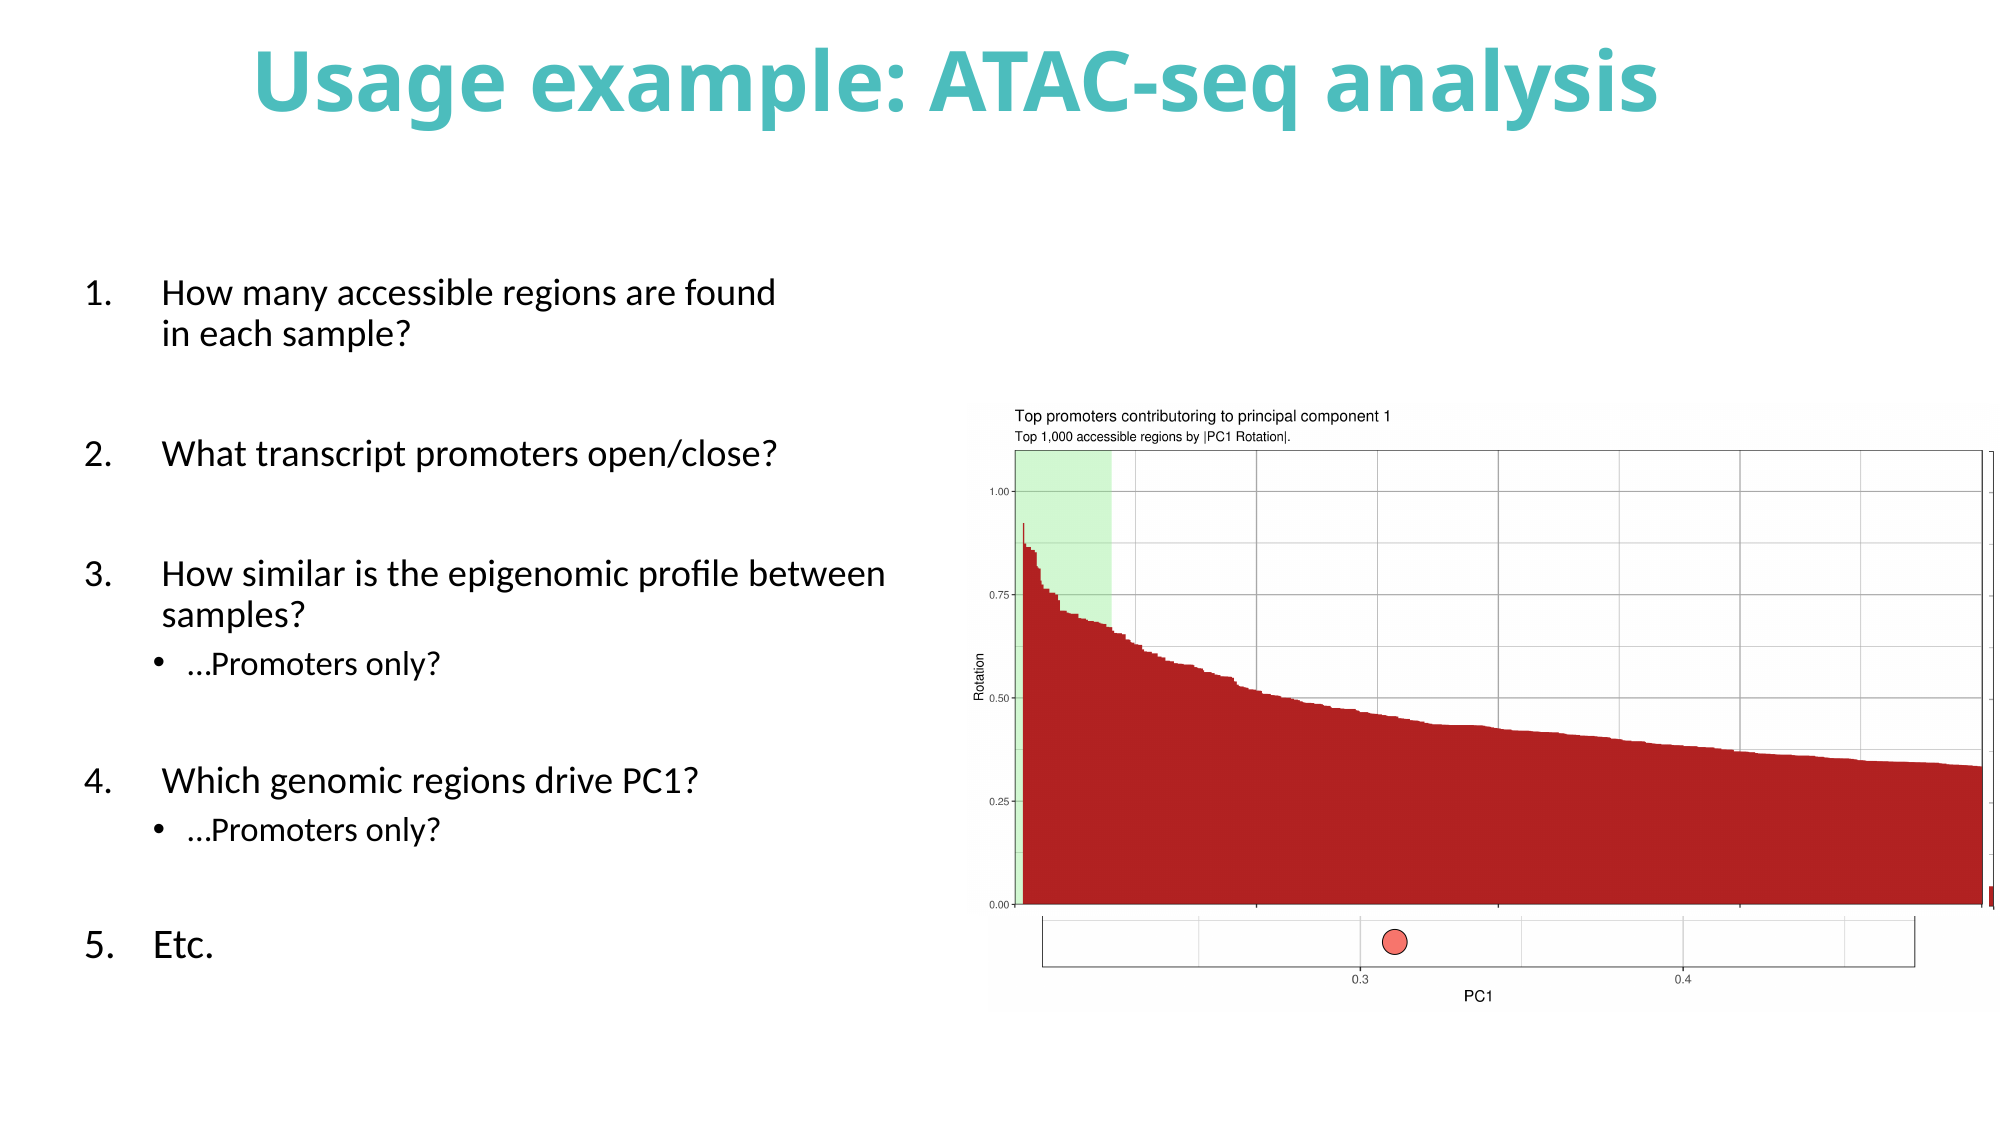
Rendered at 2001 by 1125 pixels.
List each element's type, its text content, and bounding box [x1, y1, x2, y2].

title Usage example: ATAC-seq analysis [50, 19, 1952, 150]
picture [408, 403, 2000, 1095]
list How many accessible regions are found in each sample? What transcript promoters open/close? How similar is the epigenomic profile between samples? …Promoters only? Which genomic regions drive PC1? …Promoters only? Etc. [0, 200, 1081, 981]
